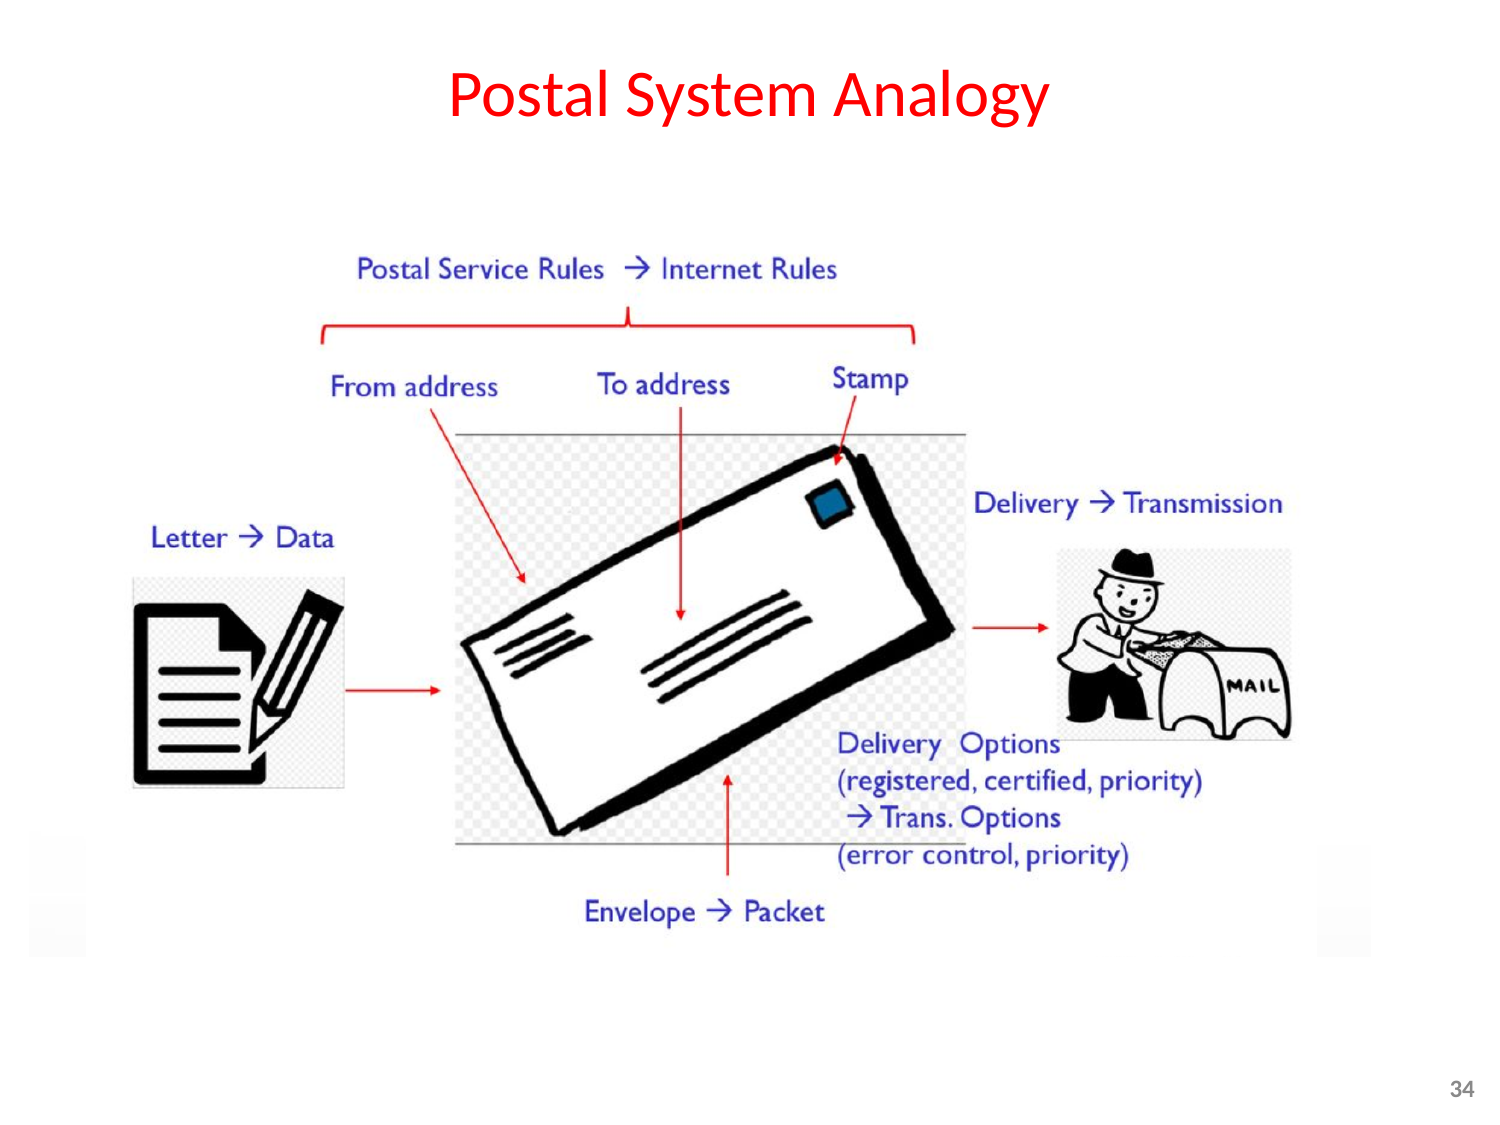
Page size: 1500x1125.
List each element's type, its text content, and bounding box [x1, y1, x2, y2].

title Postal System Analogy [59, 31, 1441, 149]
picture [29, 243, 1371, 957]
